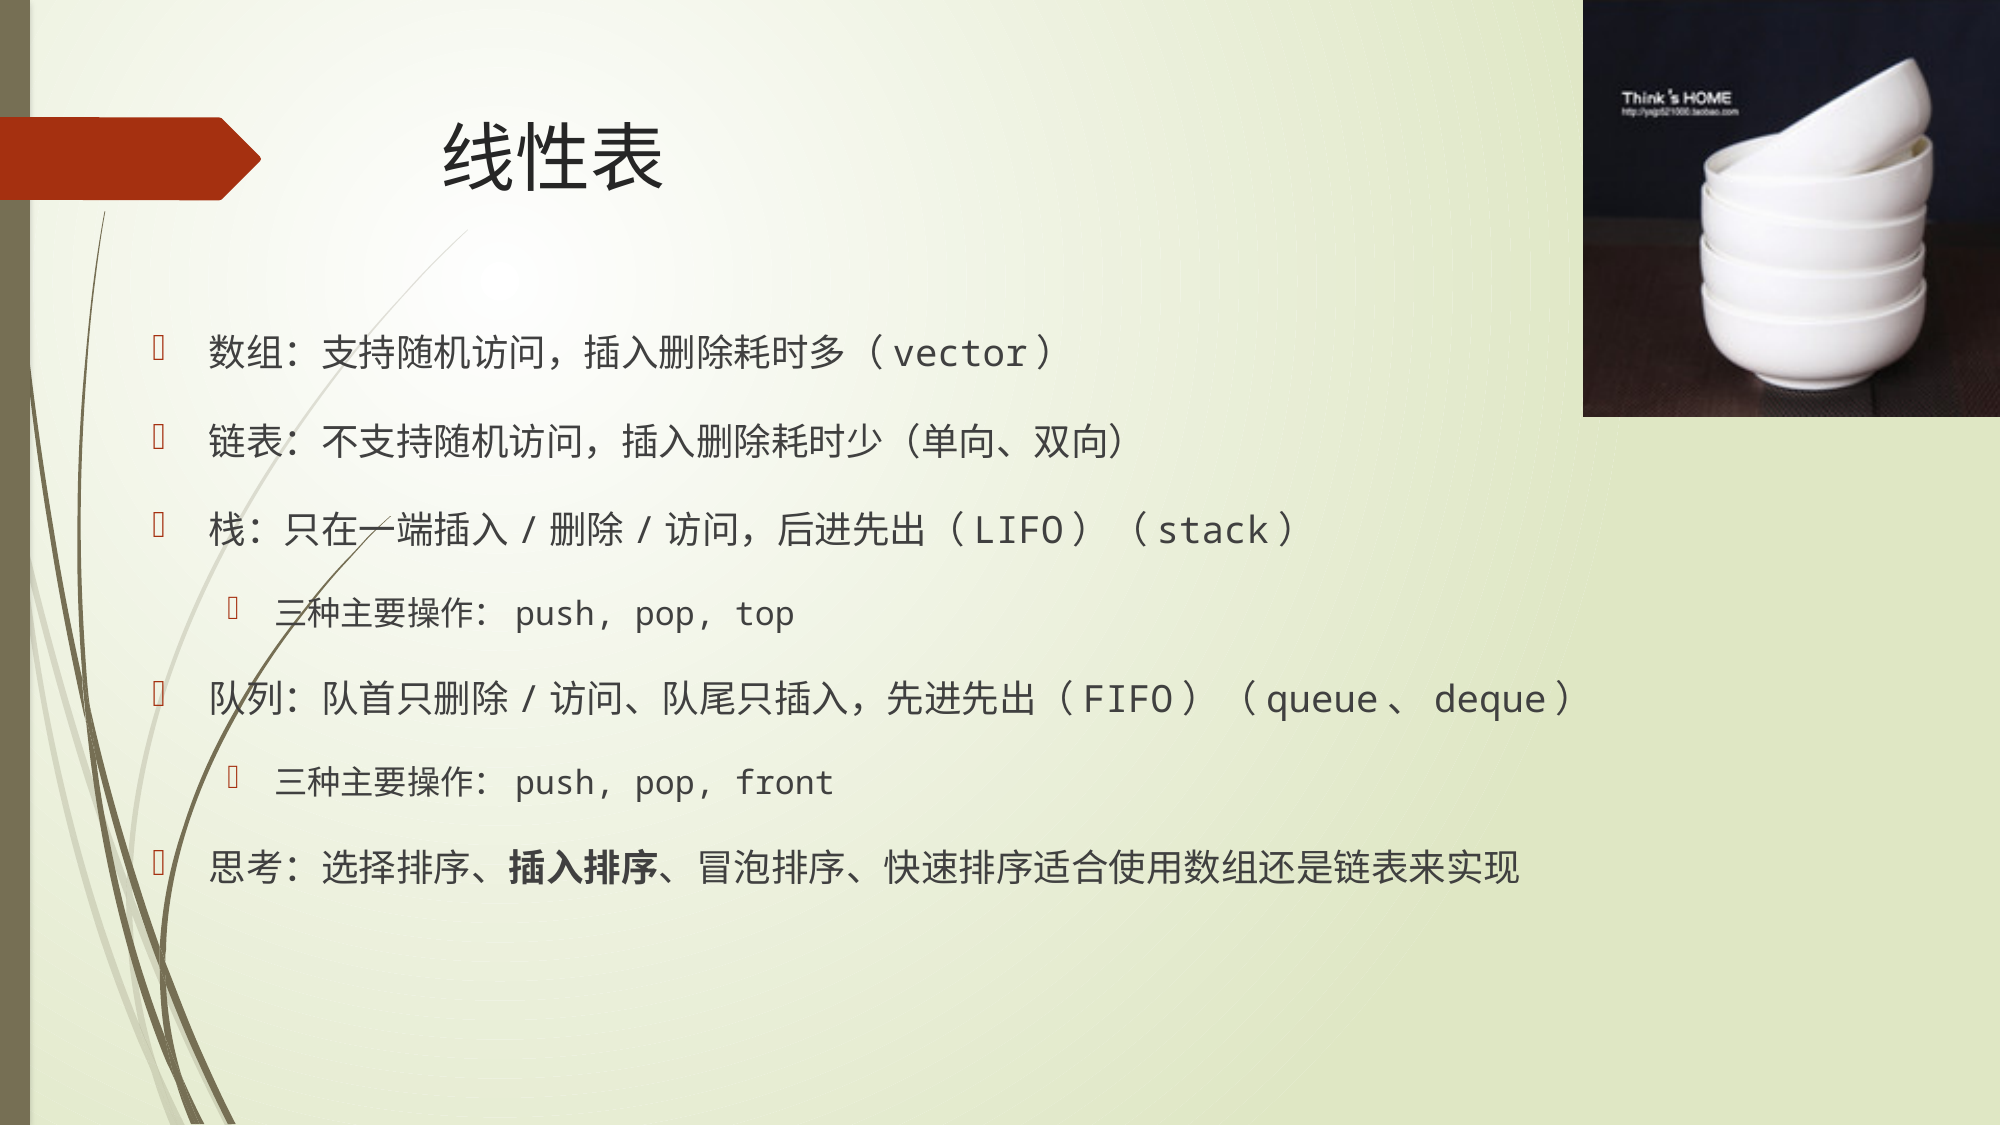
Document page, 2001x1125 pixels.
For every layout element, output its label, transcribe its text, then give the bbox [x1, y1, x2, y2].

list 数组：支持随机访问，插入删除耗时多（vector） 链表：不支持随机访问，插入删除耗时少（单向、双向） 栈：只在一端插入/删除/访问，后进先出（LIFO）（stack） 三种主要操作：push, pop, top 队列：队首只删除/访问、队尾只插入，先进先出（FIFO）（queue、deque） 三种主要操作：push, pop, front 思考：选择排序、插入排序、冒泡排序、快速排序适合使用数组还是链表来实现 [137, 299, 2000, 1072]
title 线性表 [425, 102, 1578, 299]
picture [1583, 0, 2000, 417]
